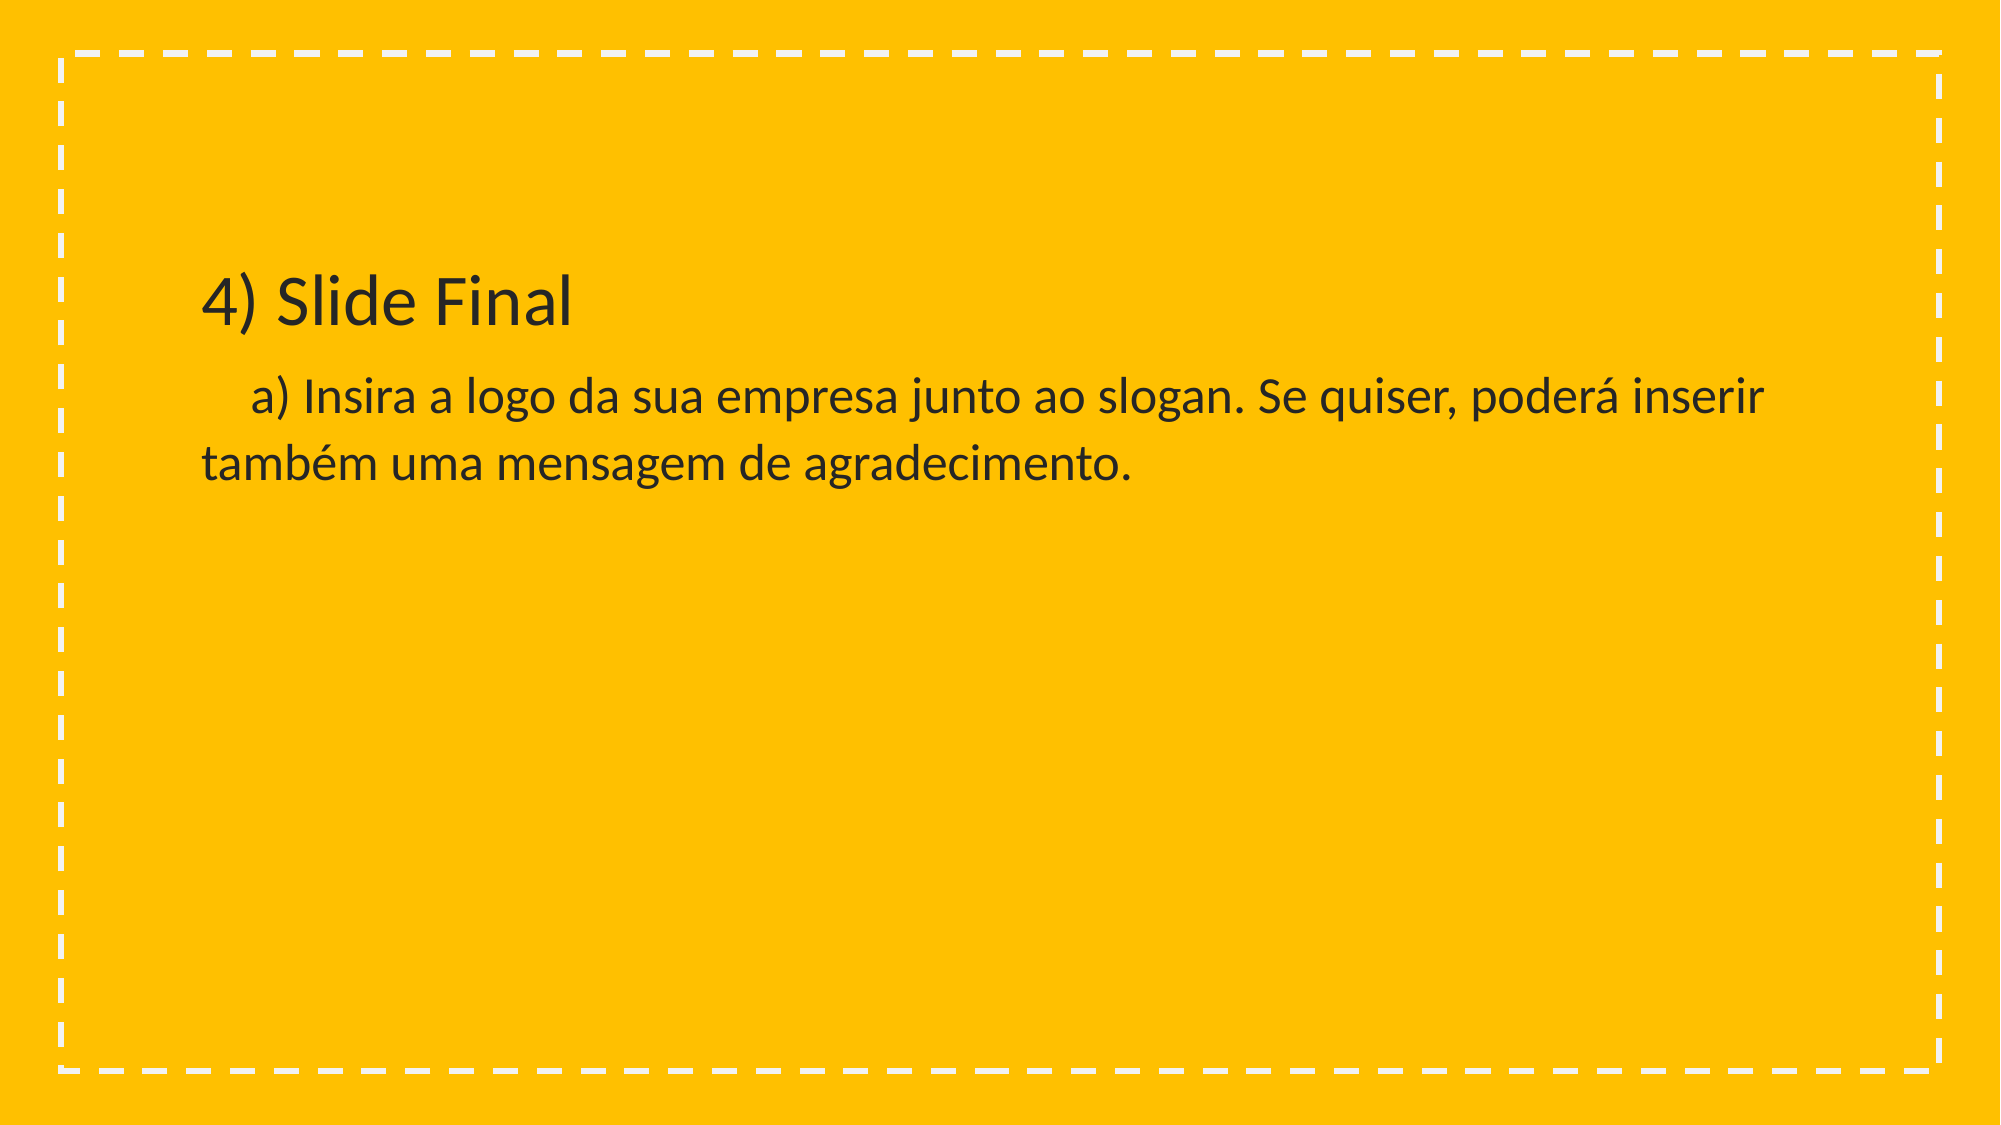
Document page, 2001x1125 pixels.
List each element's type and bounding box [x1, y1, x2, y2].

text_box [60, 52, 1940, 1072]
